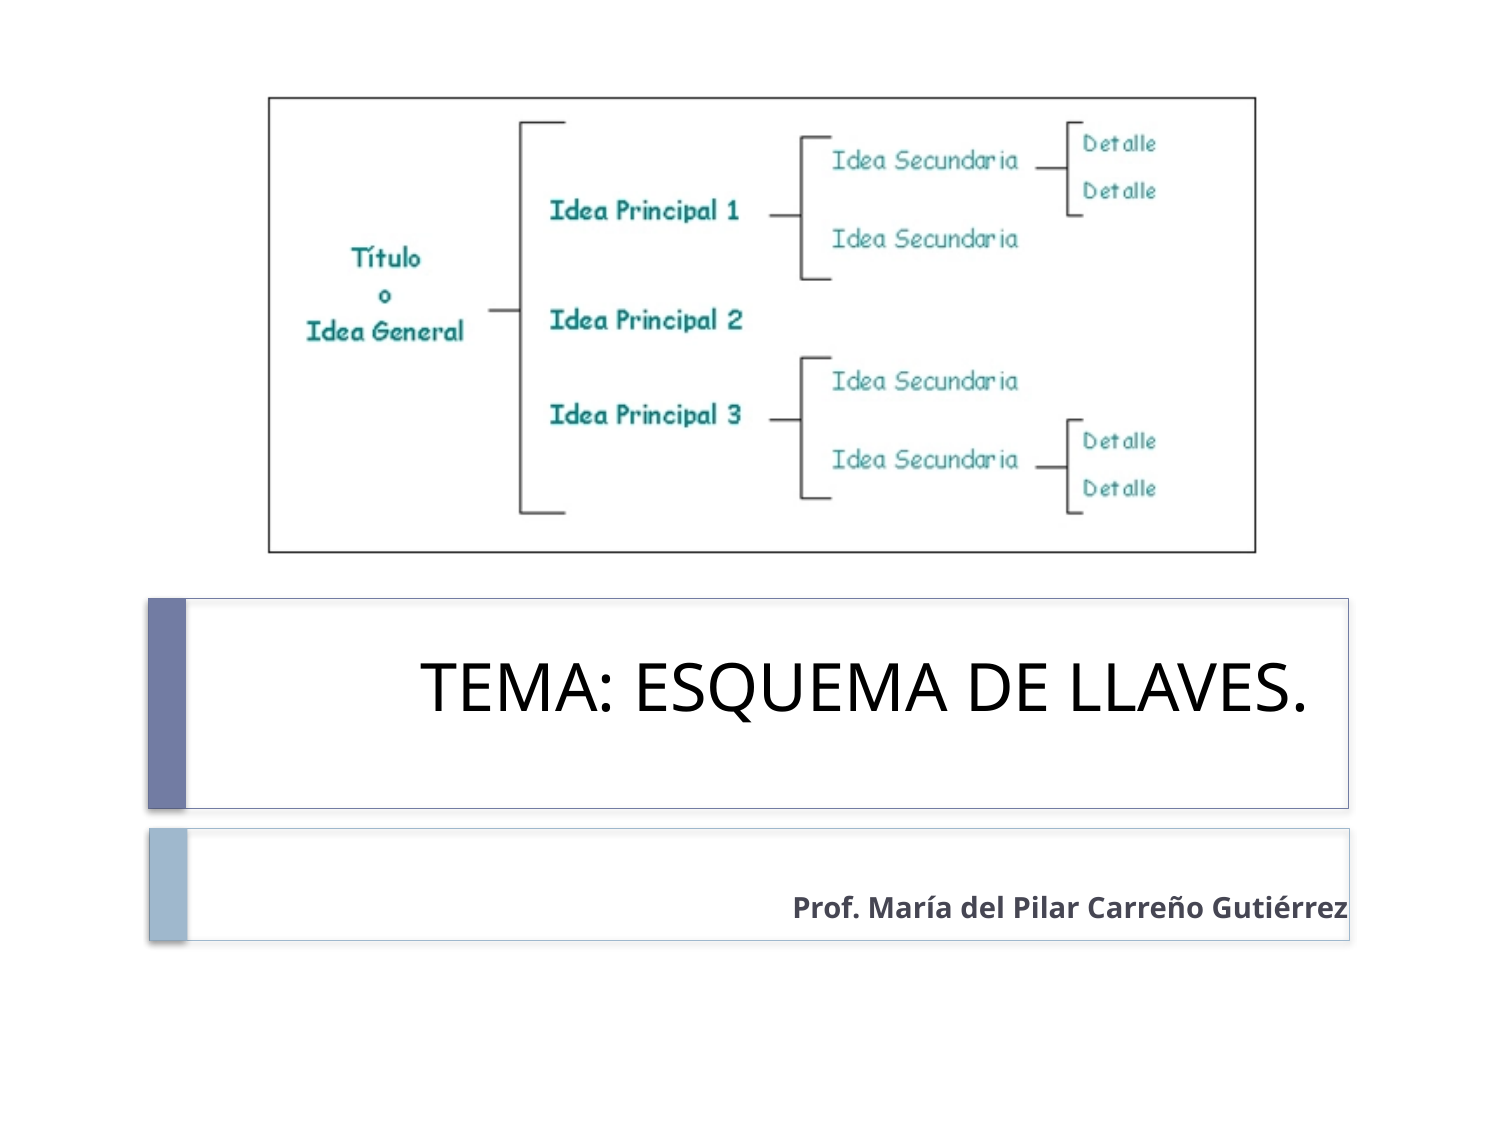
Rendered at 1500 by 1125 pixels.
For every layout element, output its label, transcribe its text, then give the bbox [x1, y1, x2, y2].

title TEMA: ESQUEMA DE LLAVES. [200, 637, 1325, 800]
subtitle Prof. María del Pilar Carreño Gutiérrez [88, 881, 1364, 1032]
picture [265, 94, 1260, 557]
